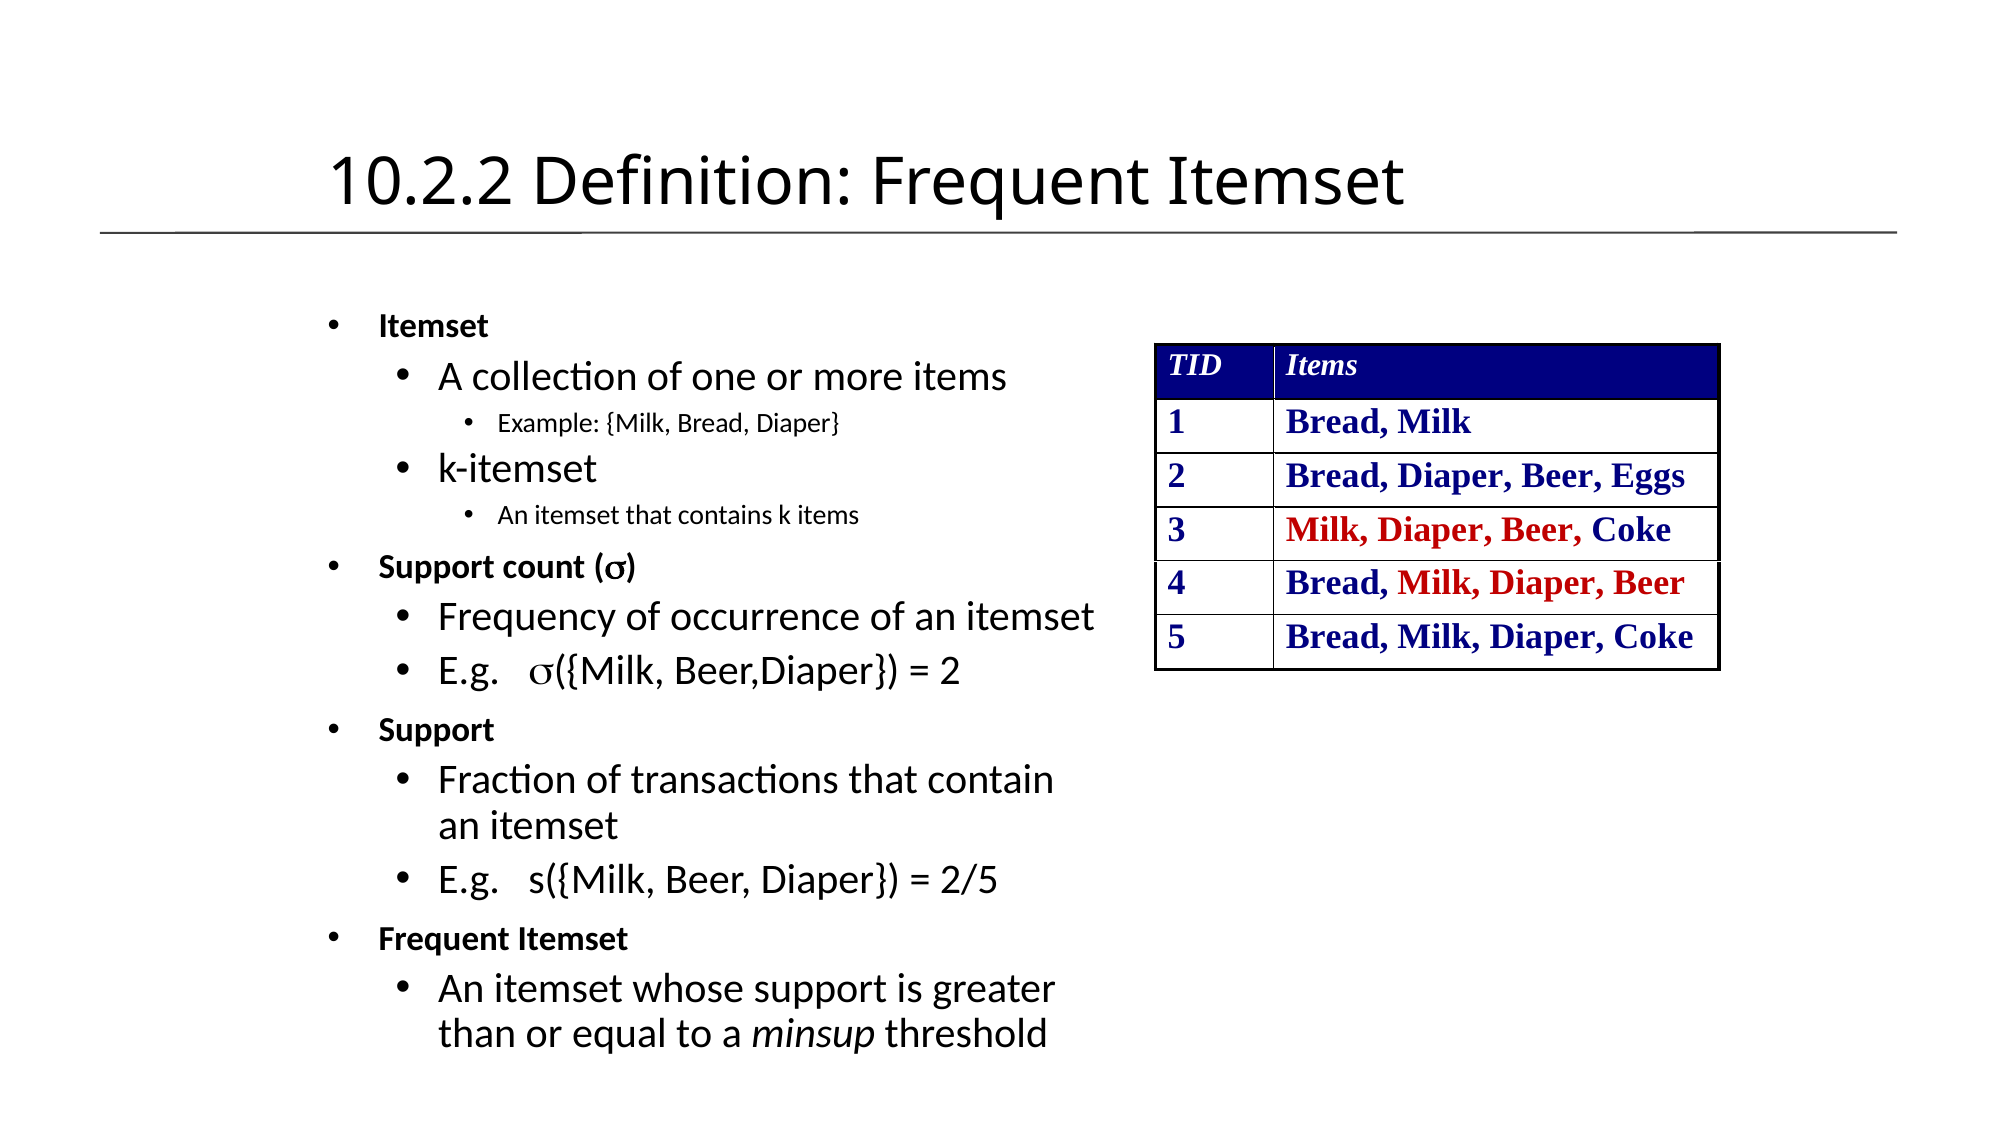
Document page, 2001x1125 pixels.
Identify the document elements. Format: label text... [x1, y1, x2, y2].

list Itemset A collection of one or more items Example: {Milk, Bread, Diaper} k-itemset An itemset that contains k items Support count () Frequency of occurrence of an itemset E.g. ({Milk, Beer,Diaper}) = 2 Support Fraction of transactions that contain an itemset E.g. s({Milk, Beer, Diaper}) = 2/5 Frequent Itemset An itemset whose support is greater than or equal to a minsup threshold [312, 300, 1113, 1099]
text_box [1138, 342, 1733, 700]
title 10.2.2 Definition: Frequent Itemset [312, 139, 1671, 227]
